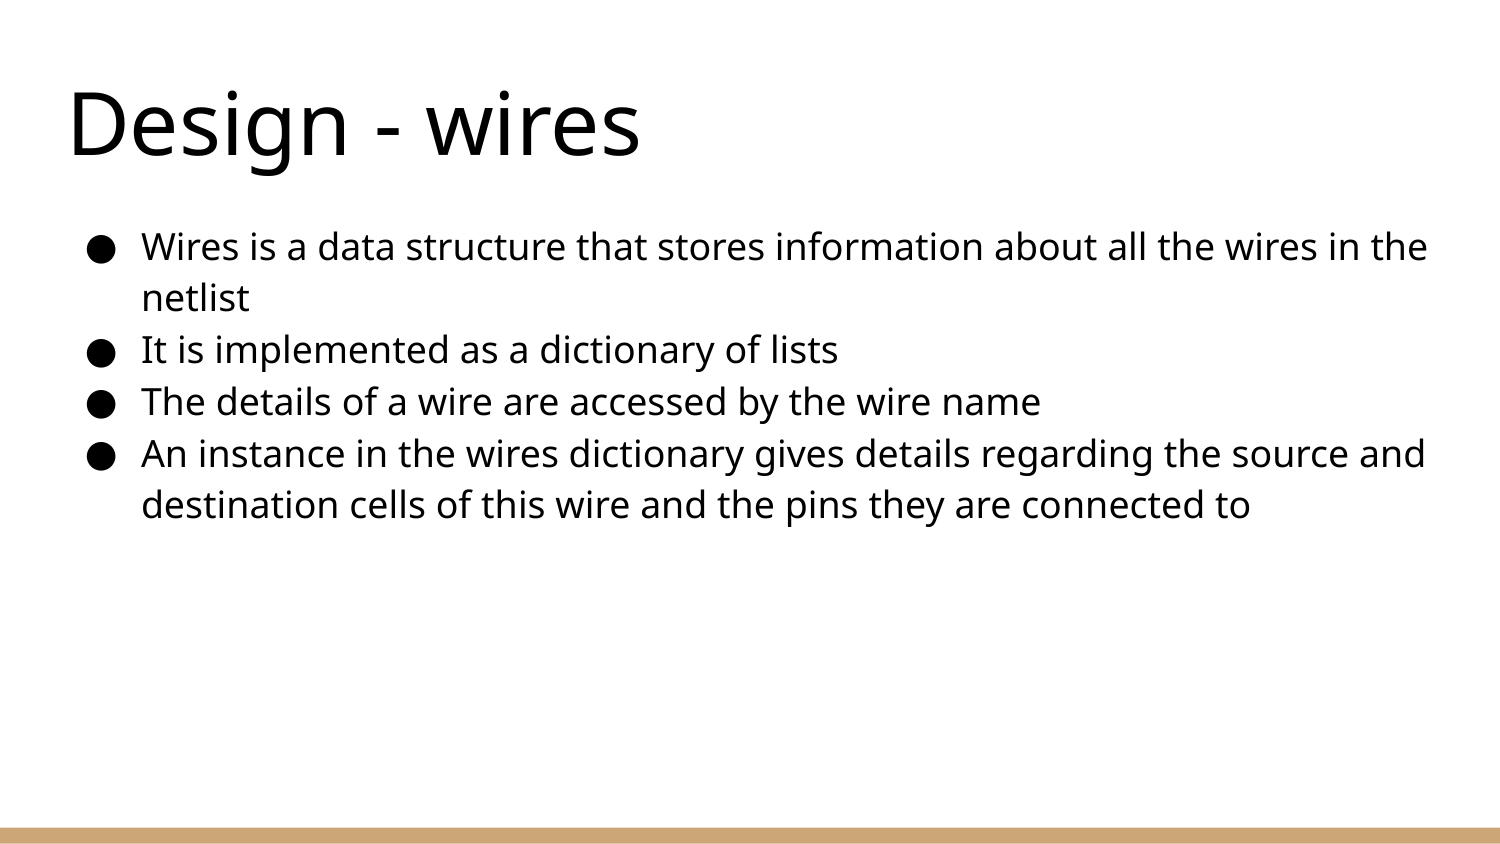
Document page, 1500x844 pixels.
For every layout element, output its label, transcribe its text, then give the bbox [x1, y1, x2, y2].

title Design - wires [51, 51, 1449, 189]
list Wires is a data structure that stores information about all the wires in the netlist It is implemented as a dictionary of lists The details of a wire are accessed by the wire name An instance in the wires dictionary gives details regarding the source and destination cells of this wire and the pins they are connected to [51, 200, 1449, 752]
